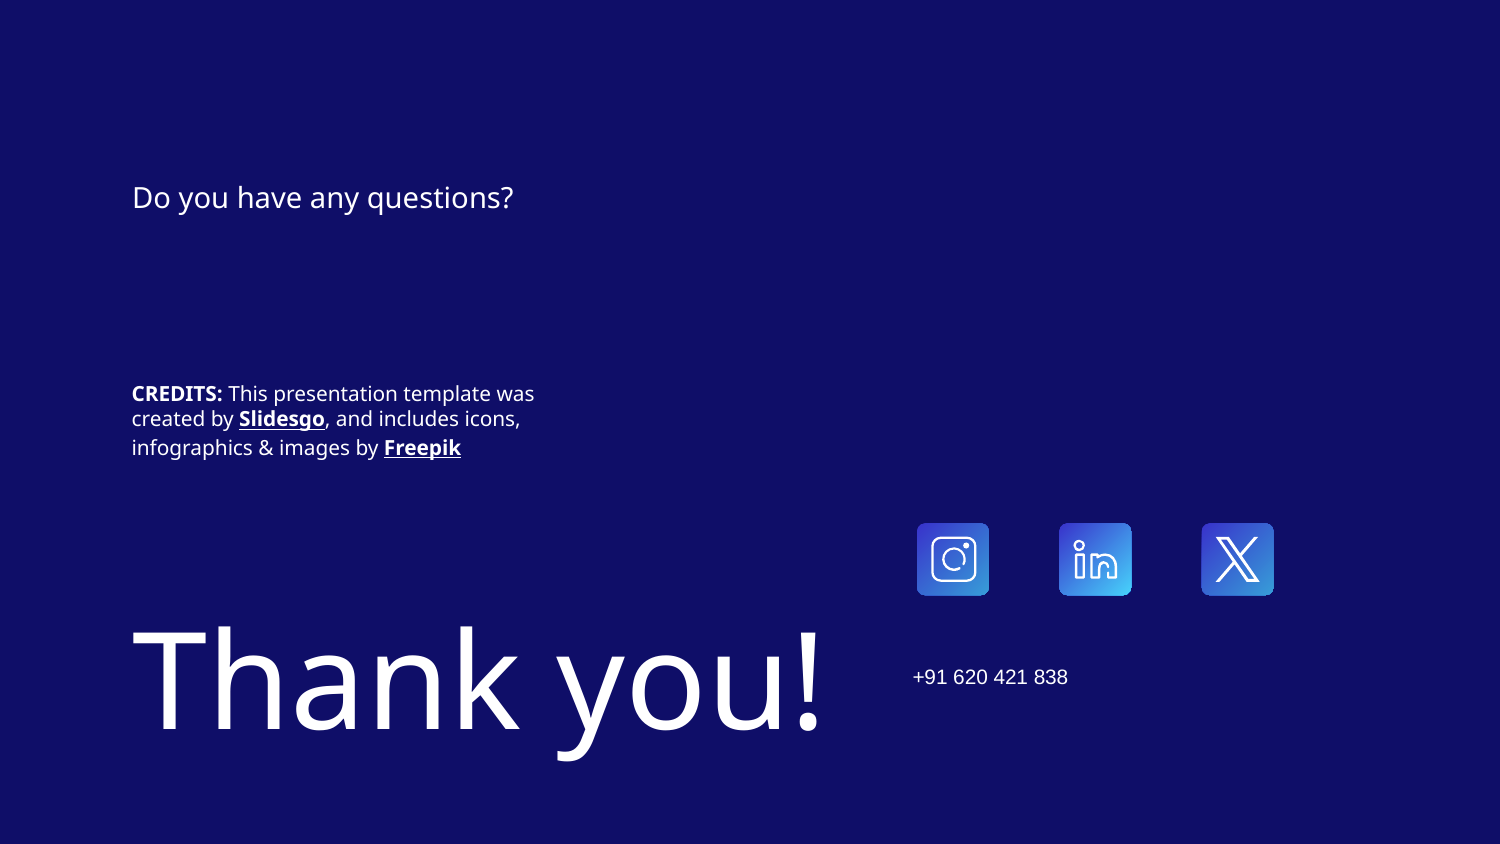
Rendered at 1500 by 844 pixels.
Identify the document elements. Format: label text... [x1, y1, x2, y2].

title Thank you! [117, 471, 847, 772]
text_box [916, 523, 990, 596]
text_box +91 620 421 838 [912, 664, 1397, 707]
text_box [1059, 523, 1132, 596]
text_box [1201, 523, 1274, 596]
subtitle Do you have any questions? [117, 164, 564, 366]
